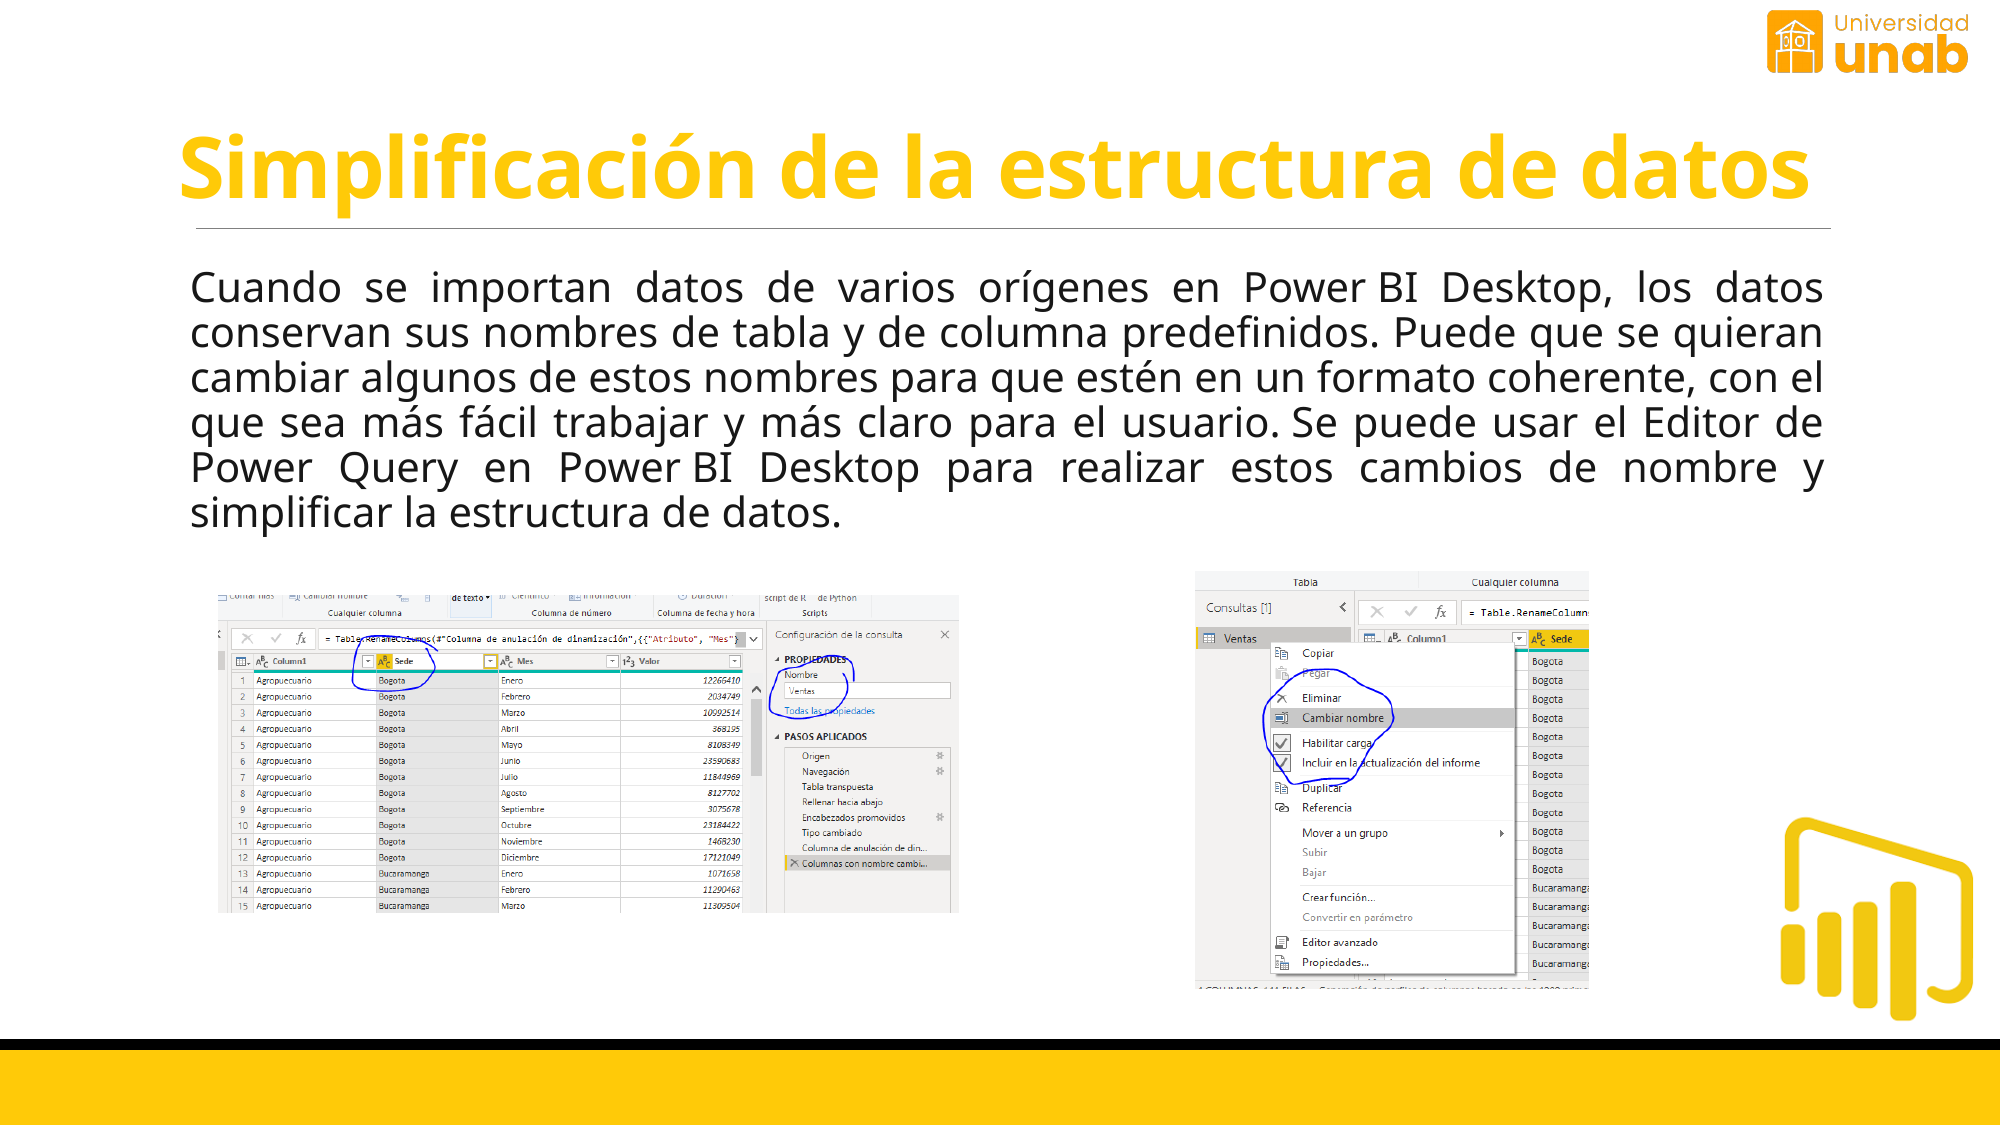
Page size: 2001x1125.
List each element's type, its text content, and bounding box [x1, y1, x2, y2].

picture [1194, 571, 1589, 990]
picture [1739, 1, 1999, 82]
picture [217, 595, 959, 913]
picture [1762, 803, 1997, 1034]
list Cuando se importan datos de varios orígenes en Power BI Desktop, los datos conservan sus nombres de tabla y de columna predefinidos. Puede que se quieran cambiar algunos de estos nombres para que estén en un formato coherente, con el que sea más fácil trabajar y más claro para el usuario. Se puede usar el Editor de Power Query en Power BI Desktop para realizar estos cambios de nombre y simplificar la estructura de datos. [174, 259, 1825, 920]
title Simplificación de la estructura de datos [163, 42, 1830, 224]
